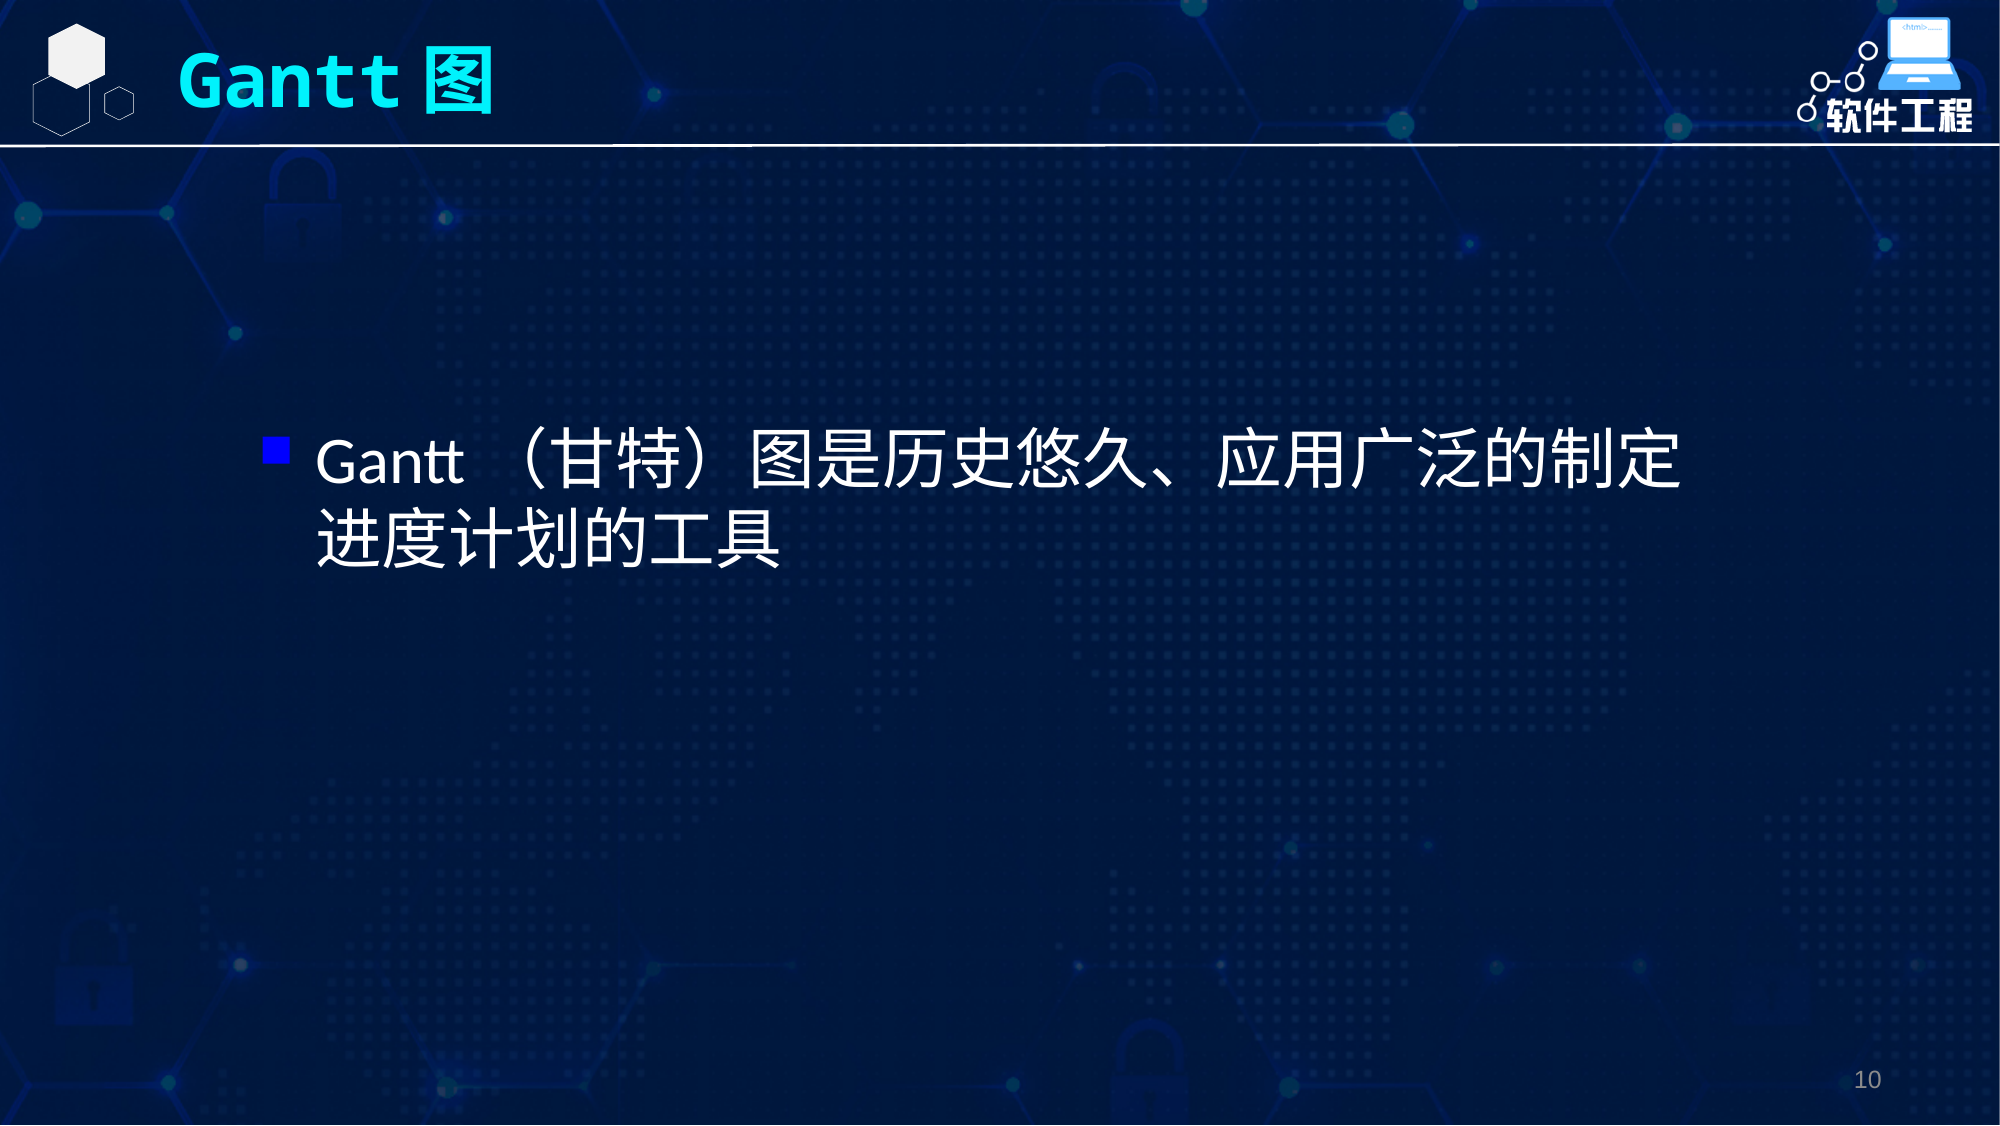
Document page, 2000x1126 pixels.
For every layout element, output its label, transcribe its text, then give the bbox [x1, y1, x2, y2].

text_box Gantt图 [161, 19, 1512, 136]
list Gantt（甘特）图是历史悠久、应用广泛的制定进度计划的工具 [243, 409, 1711, 681]
picture [0, 0, 2000, 145]
picture [0, 146, 2000, 1125]
slide_number 10 [1433, 1042, 1900, 1103]
